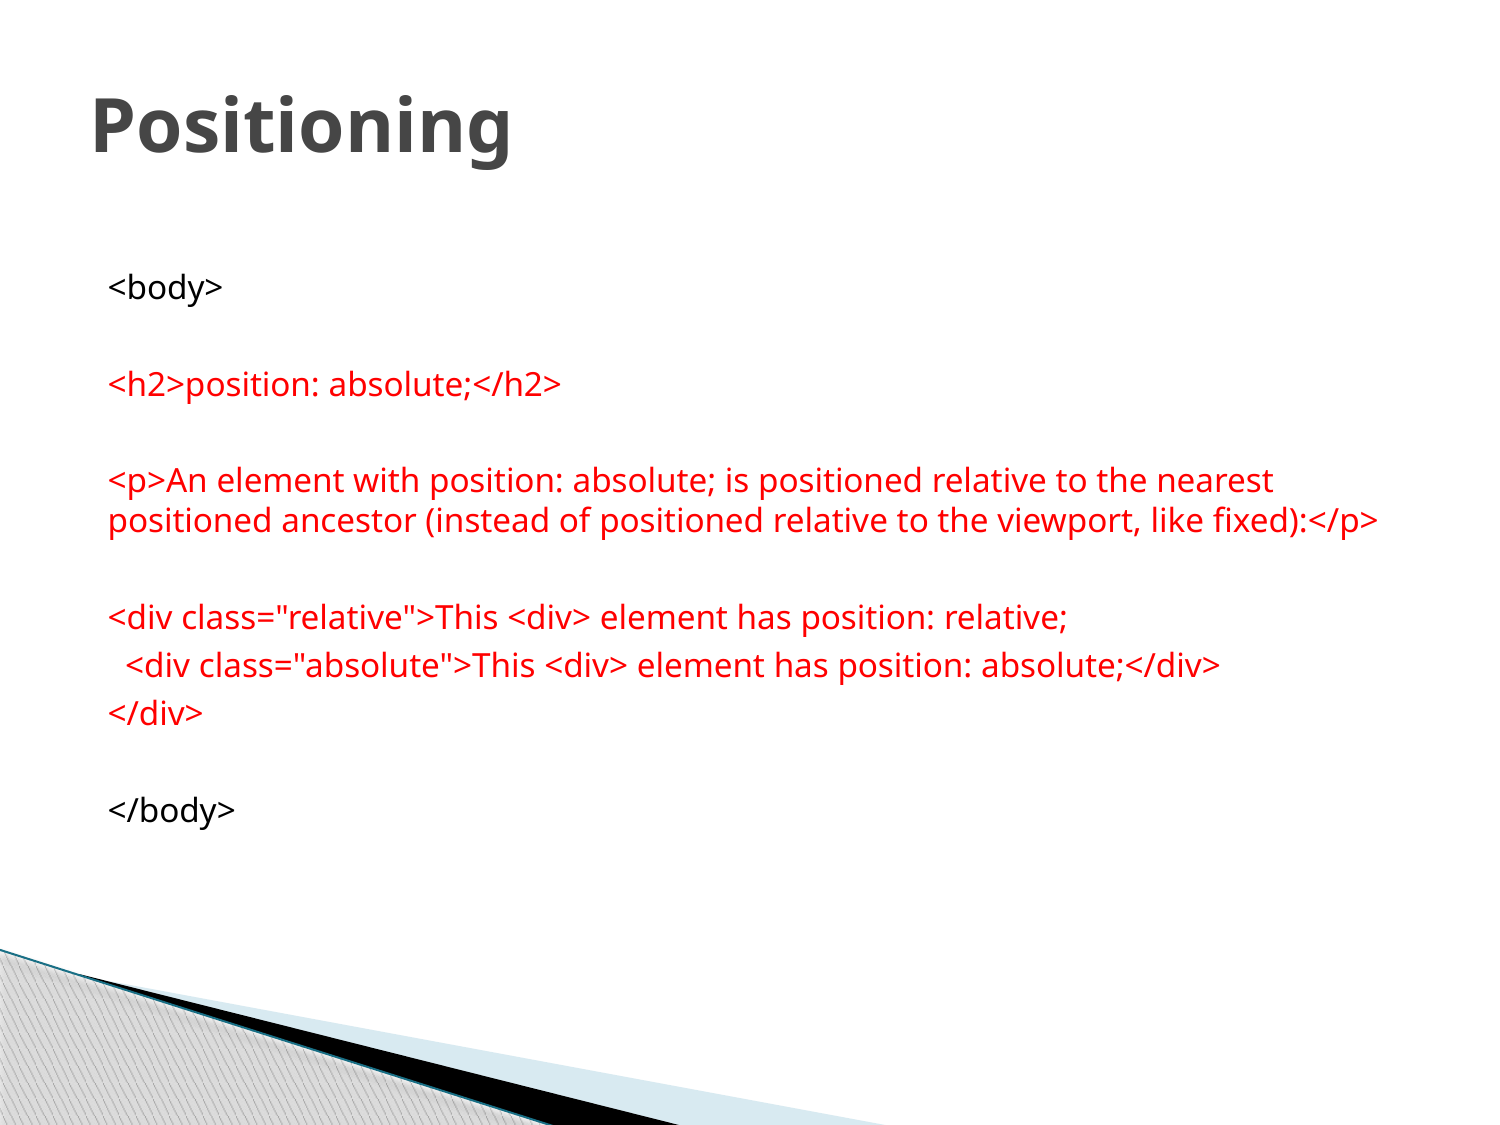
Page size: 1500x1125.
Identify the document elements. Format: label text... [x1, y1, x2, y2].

list <body> <h2>position: absolute;</h2> <p>An element with position: absolute; is positioned relative to the nearest positioned ancestor (instead of positioned relative to the viewport, like fixed):</p> <div class="relative">This <div> element has position: relative; <div class="absolute">This <div> element has position: absolute;</div> </div> </body> [75, 210, 1425, 1008]
title Positioning [75, 45, 1425, 200]
